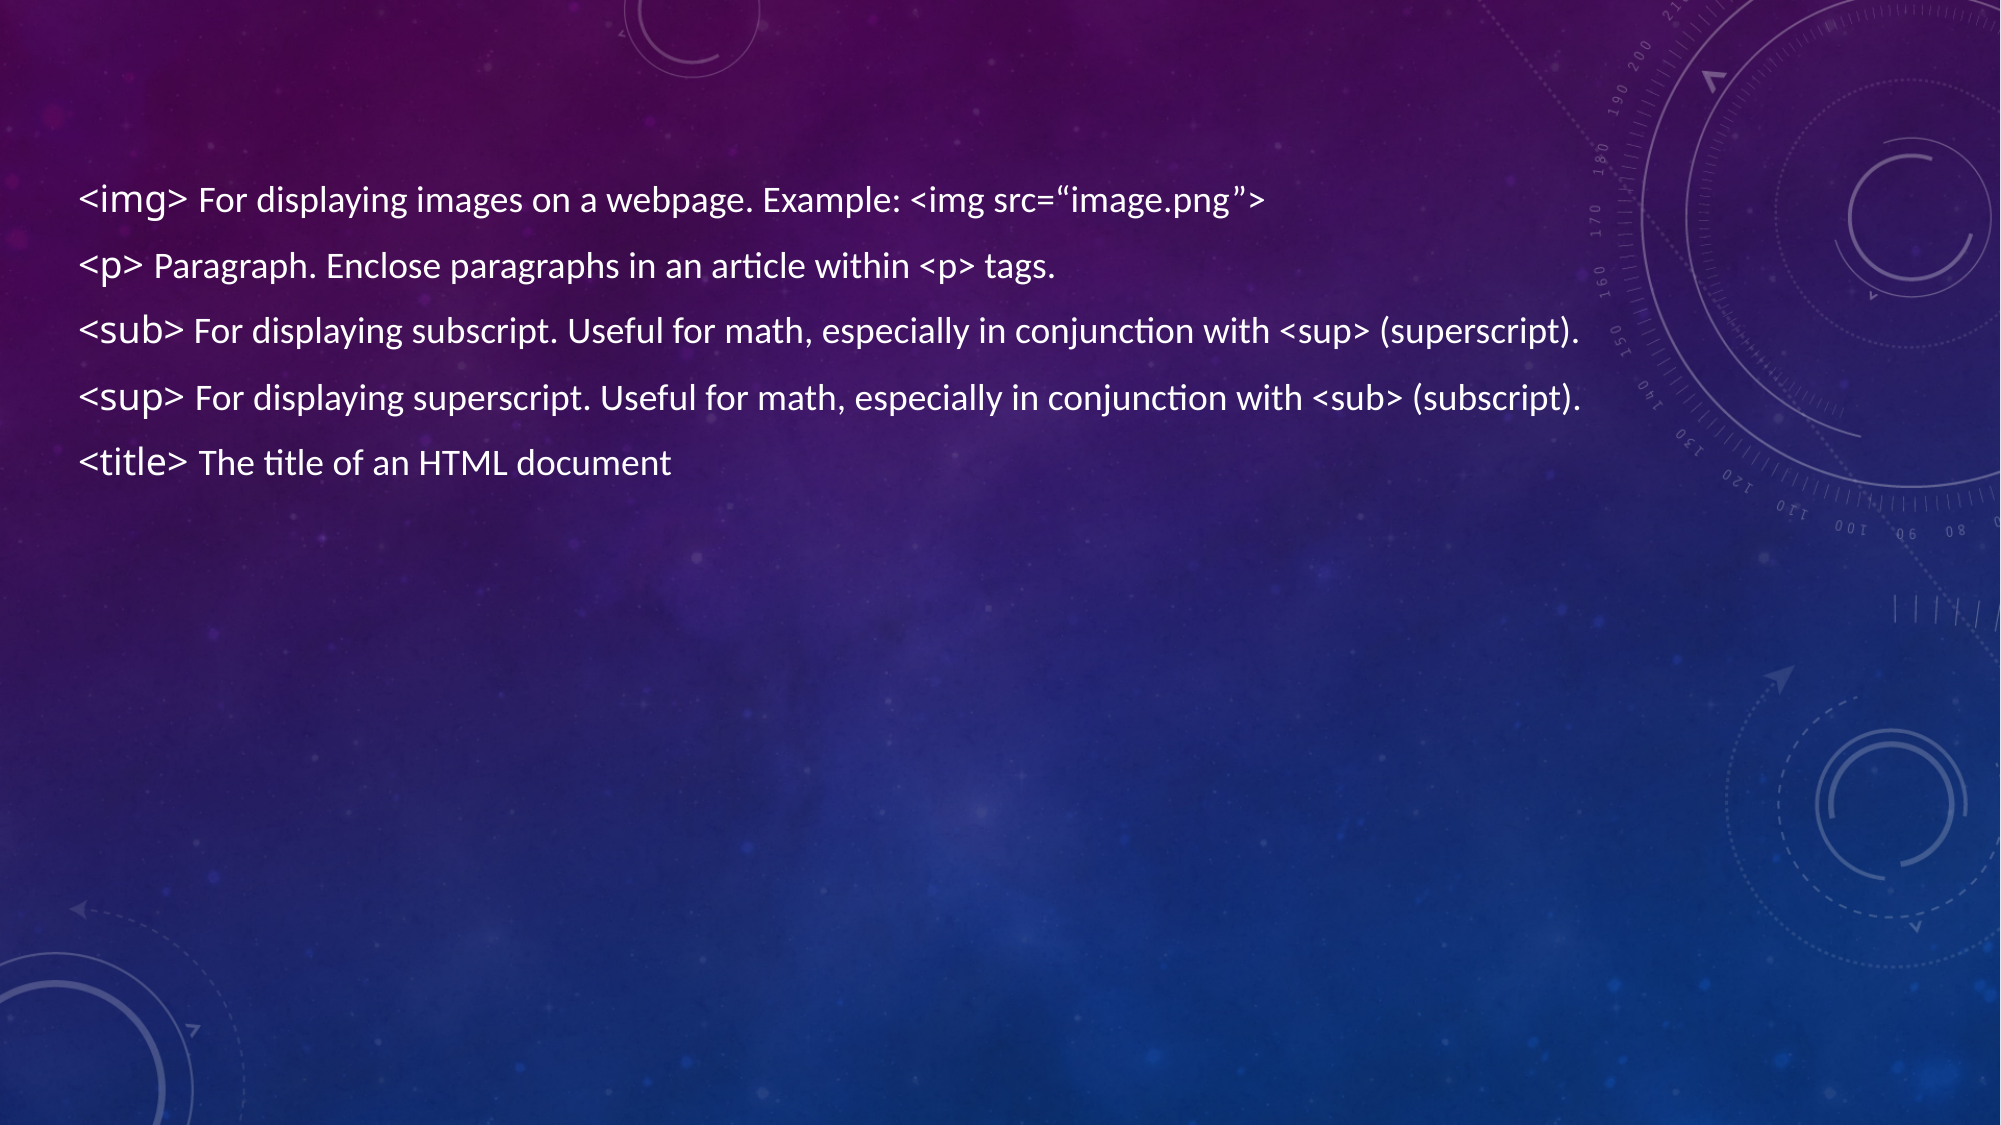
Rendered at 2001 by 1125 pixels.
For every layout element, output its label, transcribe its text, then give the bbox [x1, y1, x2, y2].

list <img> For displaying images on a webpage. Example: <img src=“image.png”> <p> Paragraph. Enclose paragraphs in an article within <p> tags. <sub> For displaying subscript. Useful for math, especially in conjunction with <sup> (superscript). <sup> For displaying superscript. Useful for math, especially in conjunction with <sub> (subscript). <title> The title of an HTML document [63, 52, 1969, 541]
picture [0, 0, 2001, 1125]
